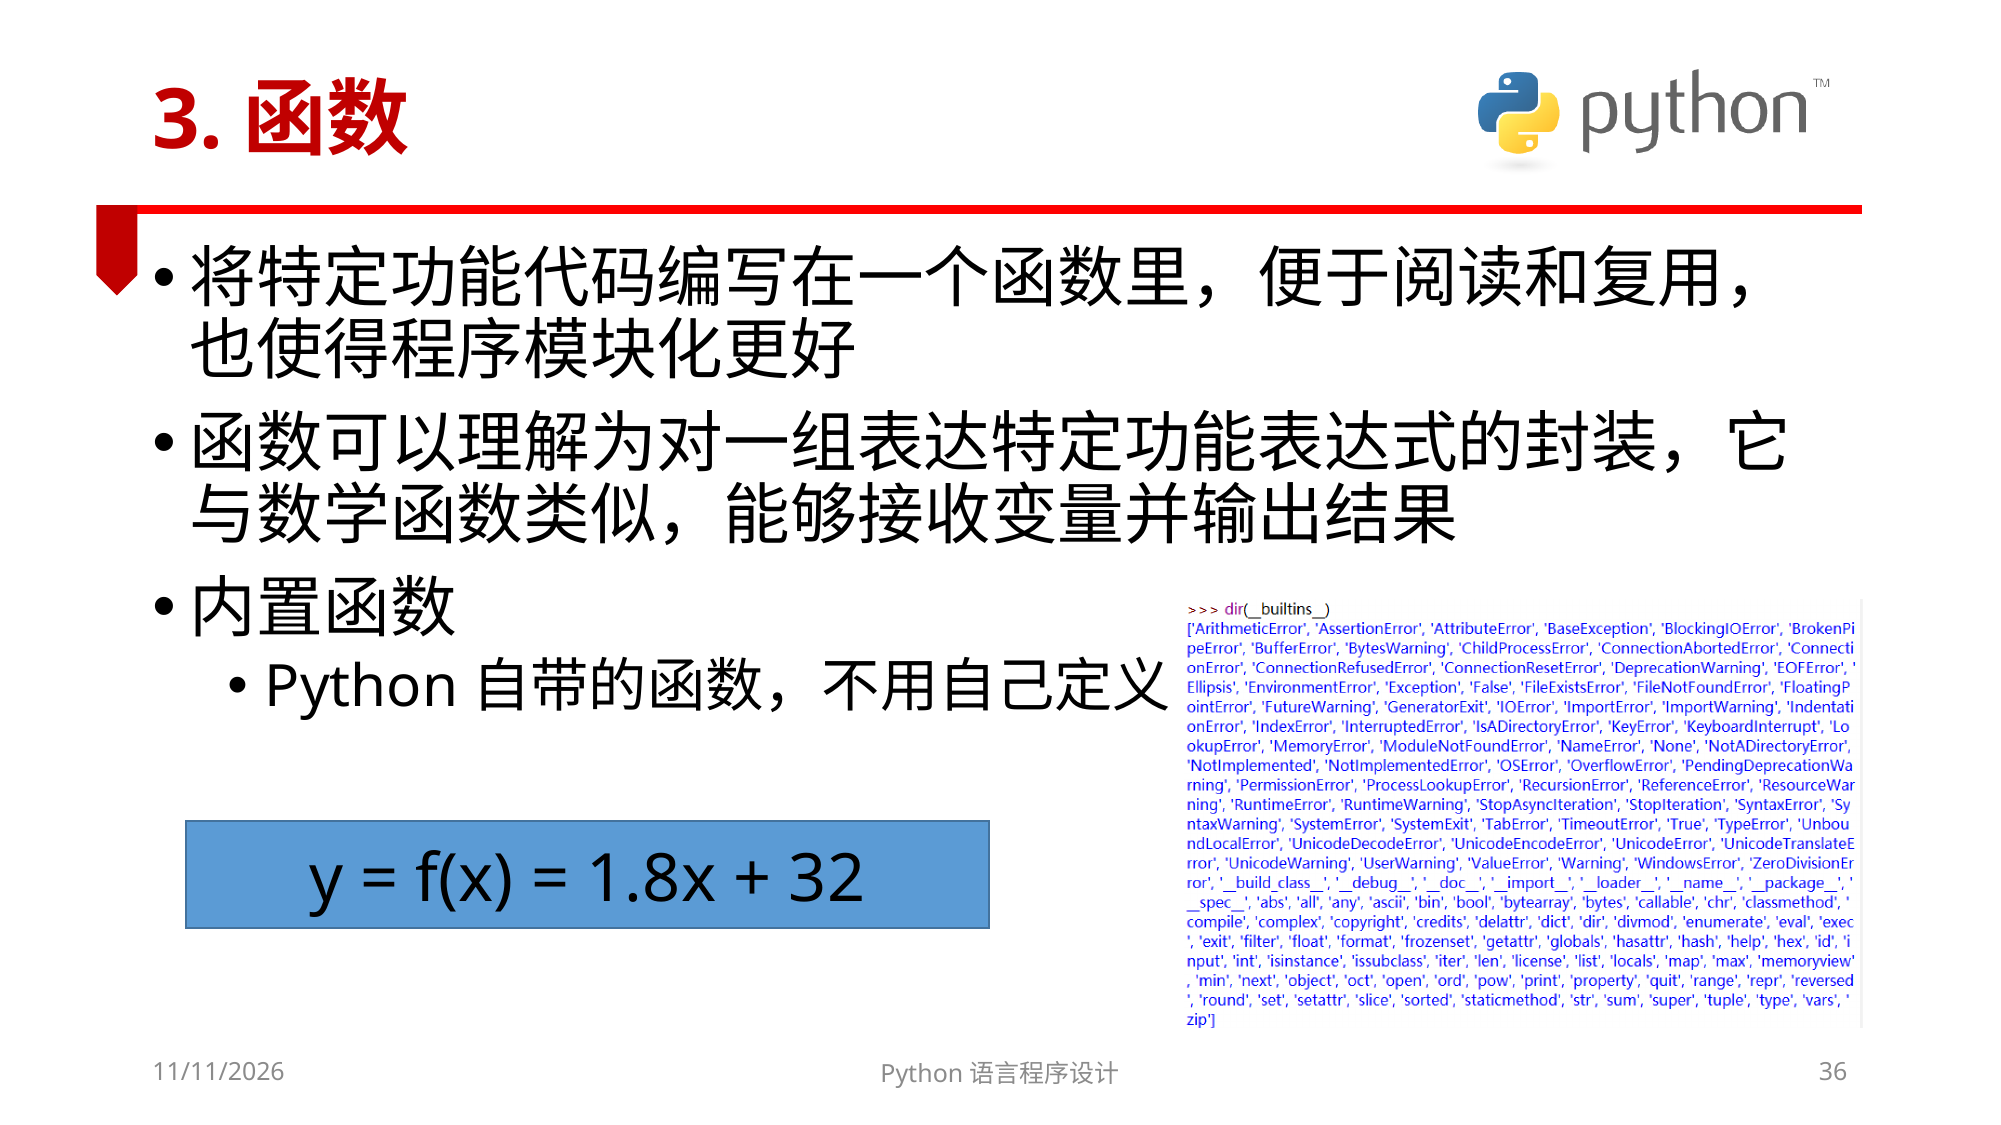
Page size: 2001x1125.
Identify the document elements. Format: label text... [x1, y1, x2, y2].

slide_number 36 [1412, 1042, 1863, 1103]
picture [1184, 599, 1863, 1028]
footer Python语言程序设计 [662, 1042, 1338, 1103]
title 3.函数 [137, 53, 1436, 191]
picture [1419, 47, 1863, 197]
text_box y = f(x) = 1.8x + 32 [185, 820, 990, 929]
list 将特定功能代码编写在一个函数里，便于阅读和复用，也使得程序模块化更好 函数可以理解为对一组表达特定功能表达式的封装，它与数学函数类似，能够接收变量并输出结果 内置函数 Python自带的函数，不用自己定义 [137, 236, 1149, 1014]
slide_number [137, 1042, 588, 1103]
list [1149, 236, 2000, 1014]
